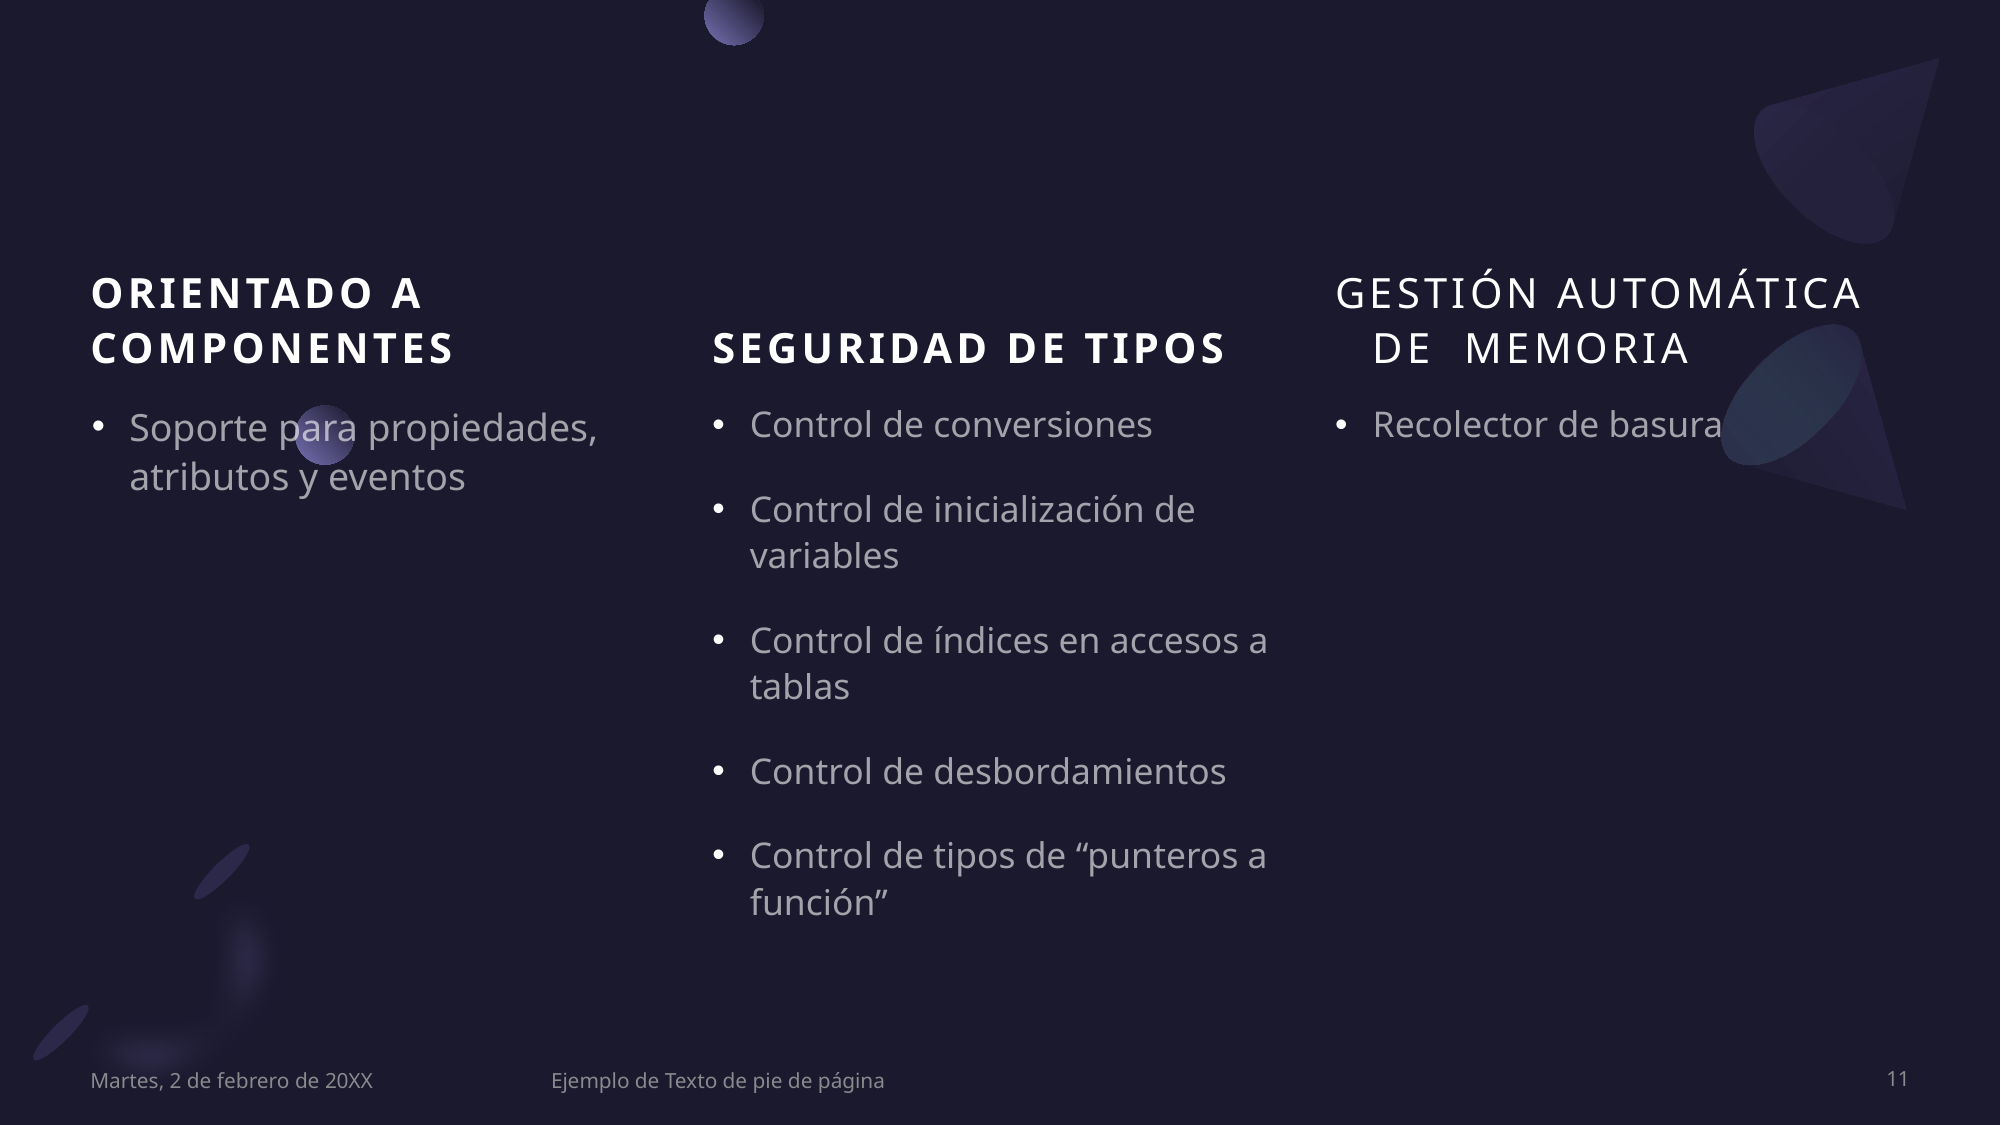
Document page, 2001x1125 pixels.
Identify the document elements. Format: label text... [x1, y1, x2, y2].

list Soporte para propiedades, atributos y eventos [91, 398, 677, 976]
list Gestión automática de memoria [1335, 283, 1921, 372]
text_box [703, 0, 765, 47]
footer Ejemplo de Texto de pie de página [551, 1067, 1598, 1093]
list Recolector de basura [1335, 398, 1911, 975]
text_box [1702, 332, 1922, 541]
list Control de conversiones Control de inicialización de variables Control de índices en accesos a tablas Control de desbordamientos Control de tipos de “punteros a función” [712, 398, 1288, 975]
list Orientado a componentes [90, 283, 675, 372]
slide_number 11 [1632, 1067, 1910, 1093]
list Seguridad de tipos [712, 283, 1298, 372]
slide_number Martes, 2 de febrero de 20XX [90, 1067, 522, 1093]
